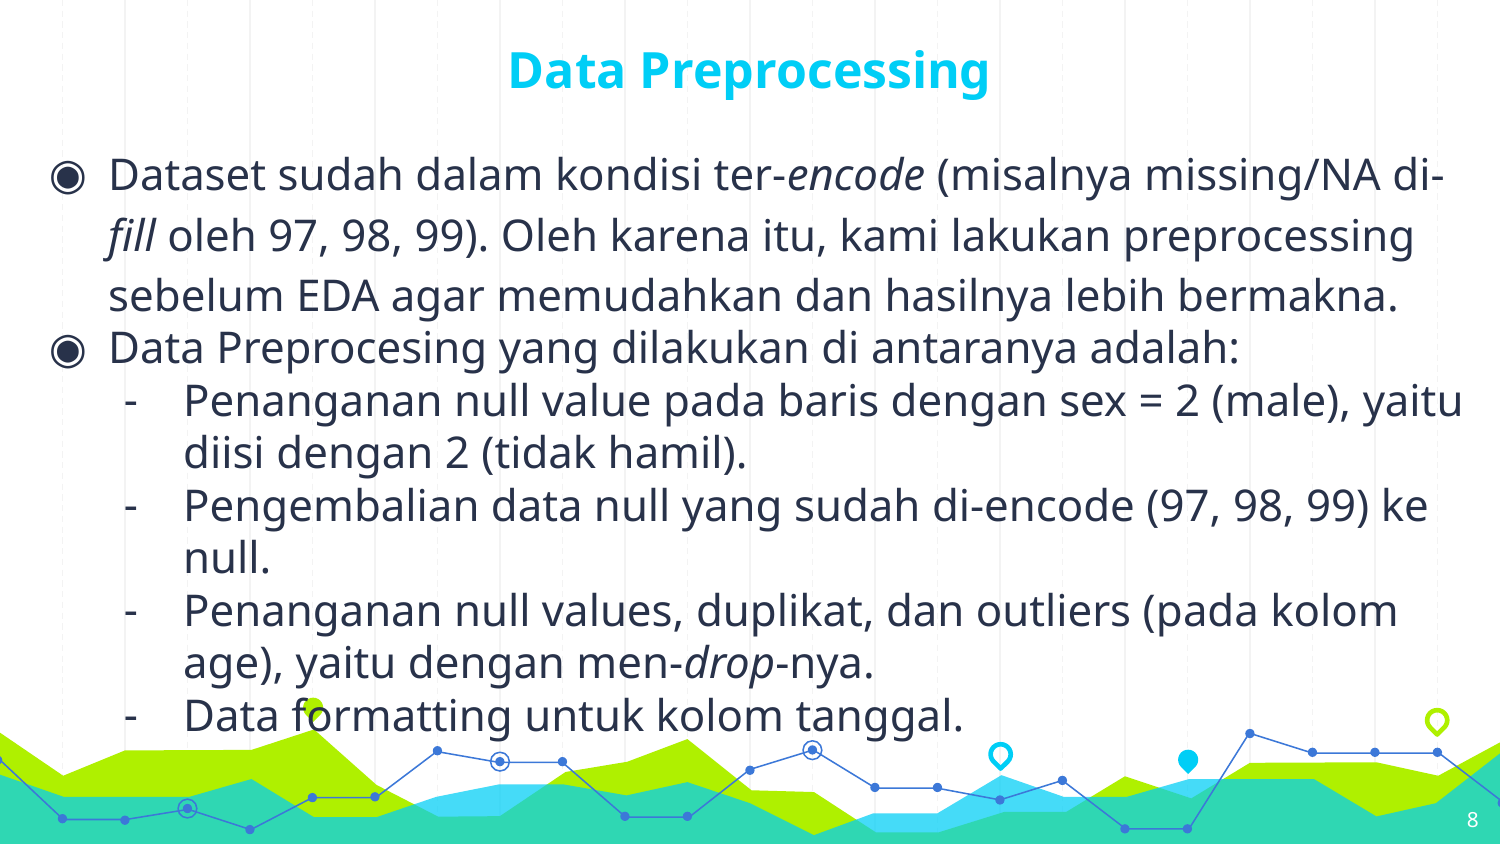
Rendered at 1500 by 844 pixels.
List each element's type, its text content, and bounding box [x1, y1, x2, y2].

slide_number ‹#› [1403, 791, 1494, 844]
title Data Preprocessing [176, 27, 1324, 114]
list Dataset sudah dalam kondisi ter-encode (misalnya missing/NA di-fill oleh 97, 98, 99). Oleh karena itu, kami lakukan preprocessing sebelum EDA agar memudahkan dan hasilnya lebih bermakna. Data Preprocesing yang dilakukan di antaranya adalah: Penanganan null value pada baris dengan sex = 2 (male), yaitu diisi dengan 2 (tidak hamil). Pengembalian data null yang sudah di-encode (97, 98, 99) ke null. Penanganan null values, duplikat, dan outliers (pada kolom age), yaitu dengan men-drop-nya. Data formatting untuk kolom tanggal. [18, 124, 1494, 755]
